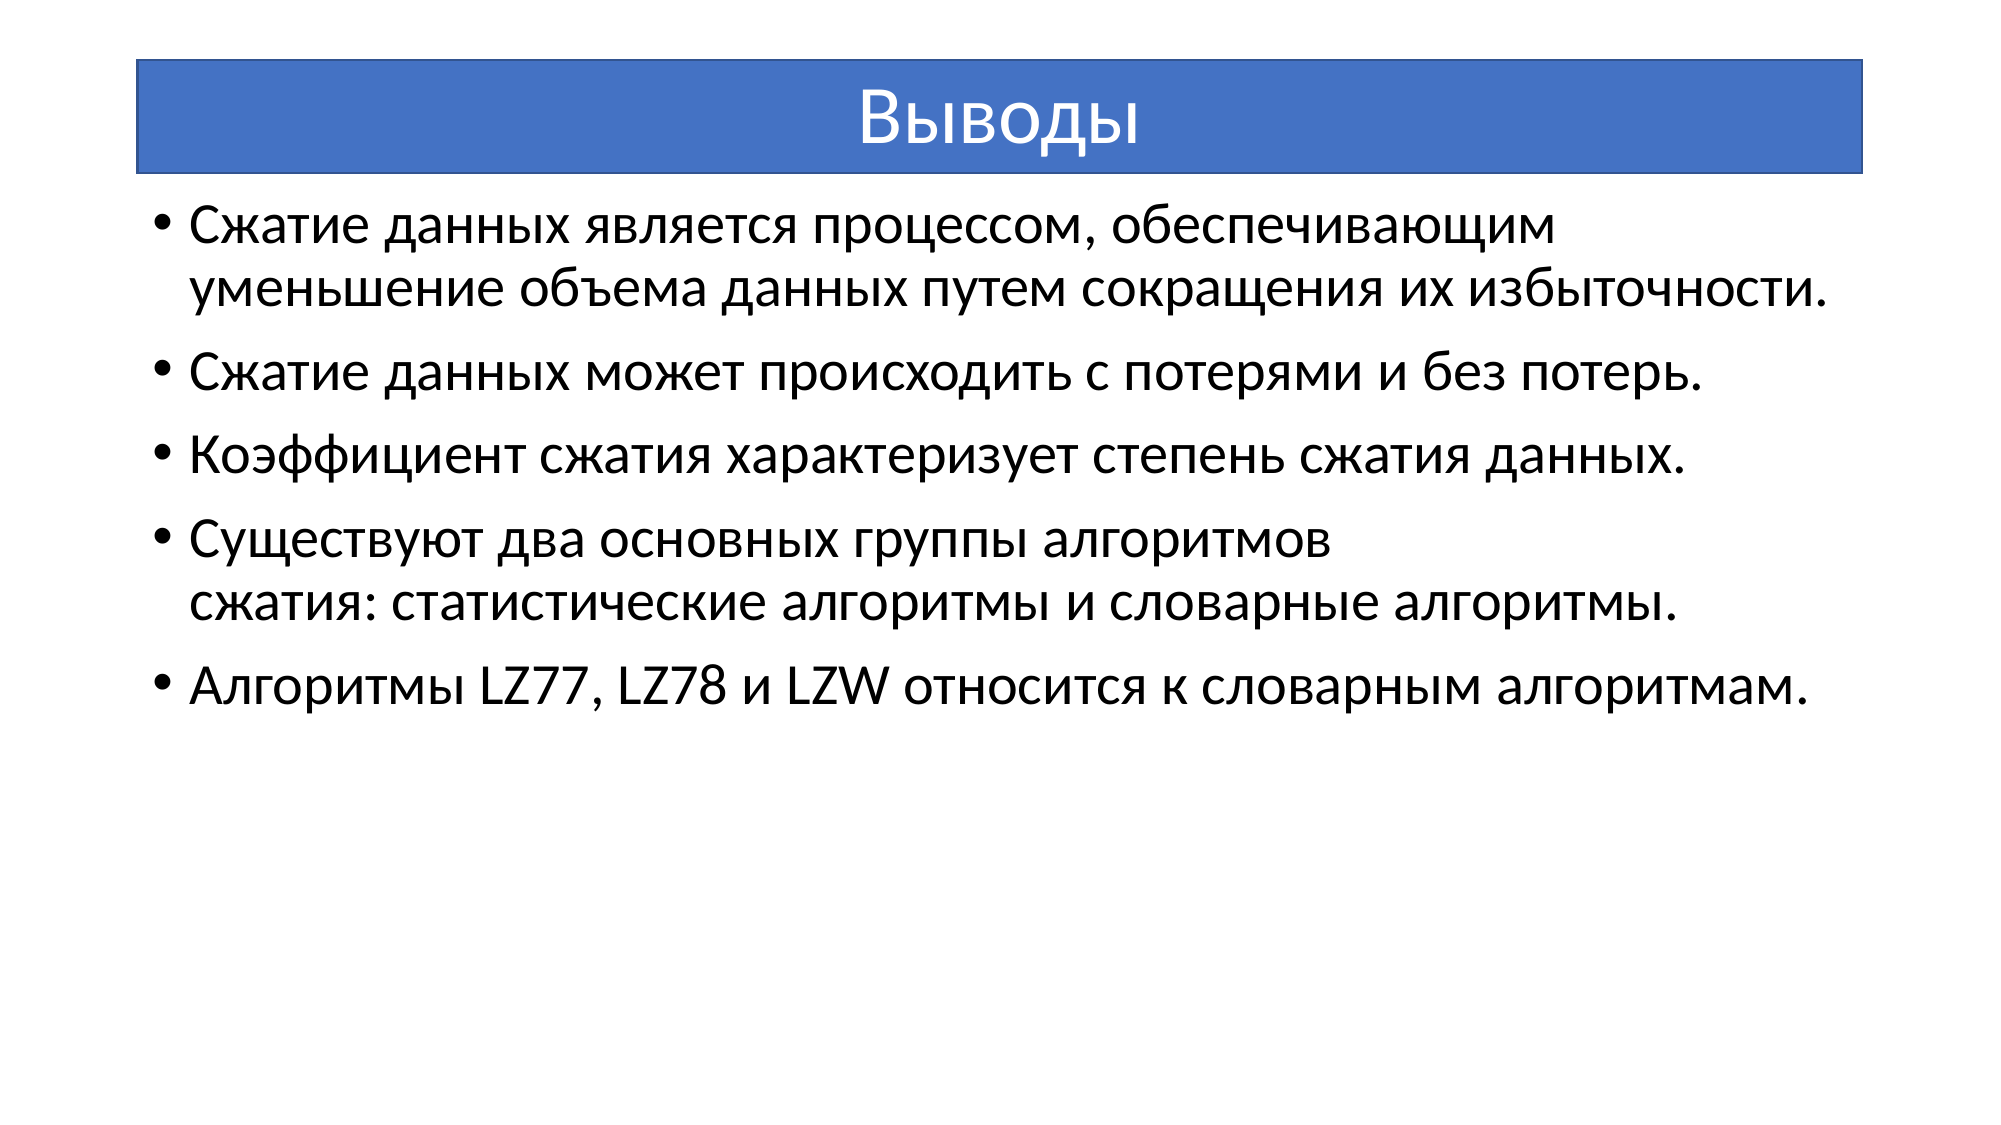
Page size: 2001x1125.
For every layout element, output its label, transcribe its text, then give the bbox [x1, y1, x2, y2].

list Сжатие данных является процессом, обеспечивающим уменьшение объема данных путем сокращения их избыточности. Сжатие данных может происходить с потерями и без потерь. Коэффициент сжатия характеризует степень сжатия данных. Существуют два основных группы алгоритмов сжатия: статистические алгоритмы и словарные алгоритмы. Алгоритмы LZ77, LZ78 и LZW относится к словарным алгоритмам. [137, 185, 1863, 1014]
title Выводы [136, 59, 1863, 174]
